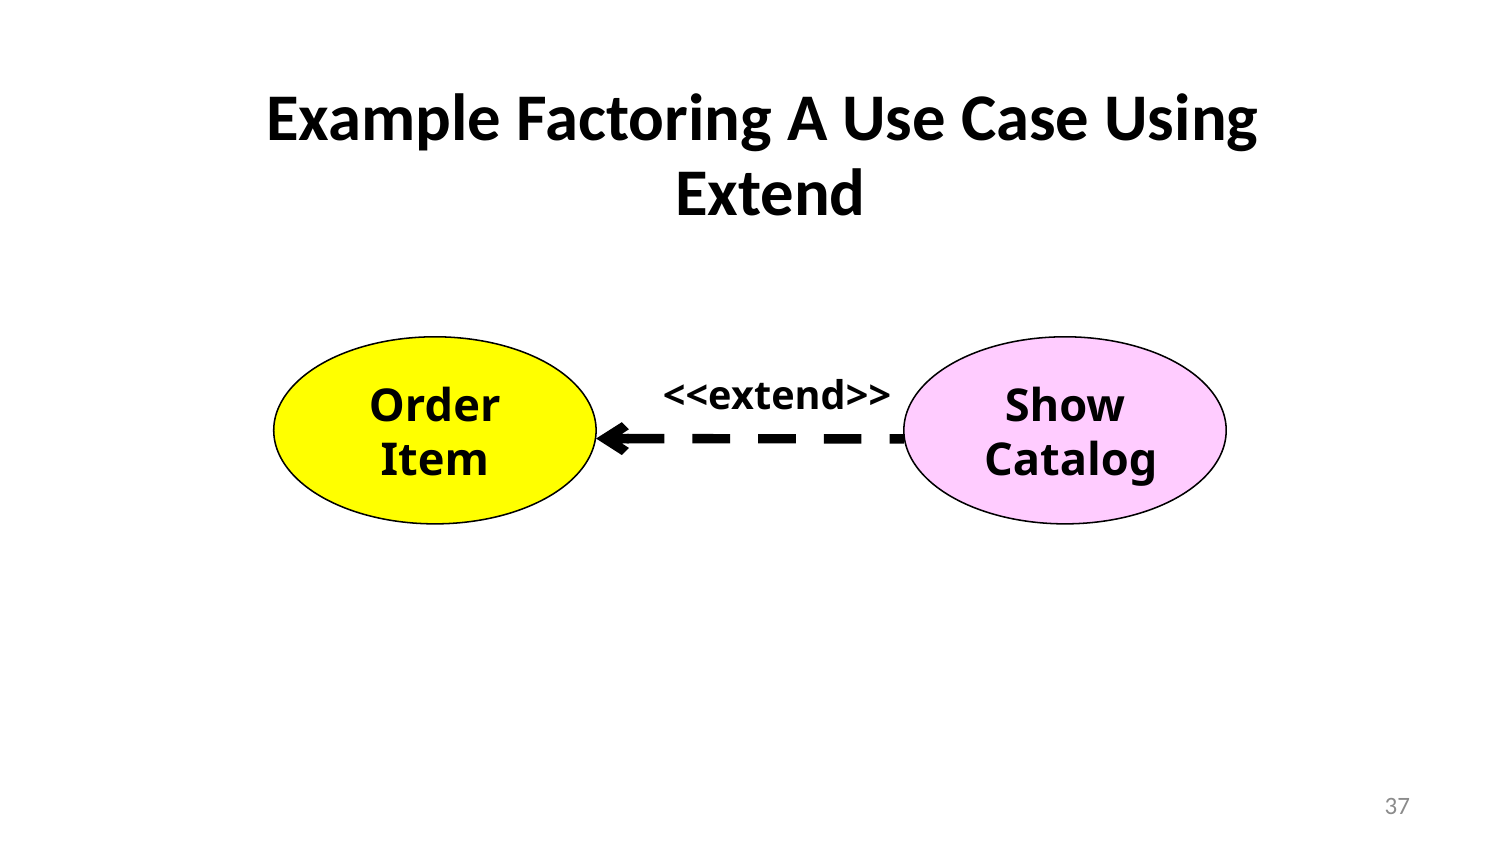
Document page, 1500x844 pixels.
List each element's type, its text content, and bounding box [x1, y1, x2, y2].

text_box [273, 336, 1227, 525]
slide_number 37 [1074, 782, 1425, 827]
title Example Factoring A Use Case Using Extend [241, 79, 1300, 232]
